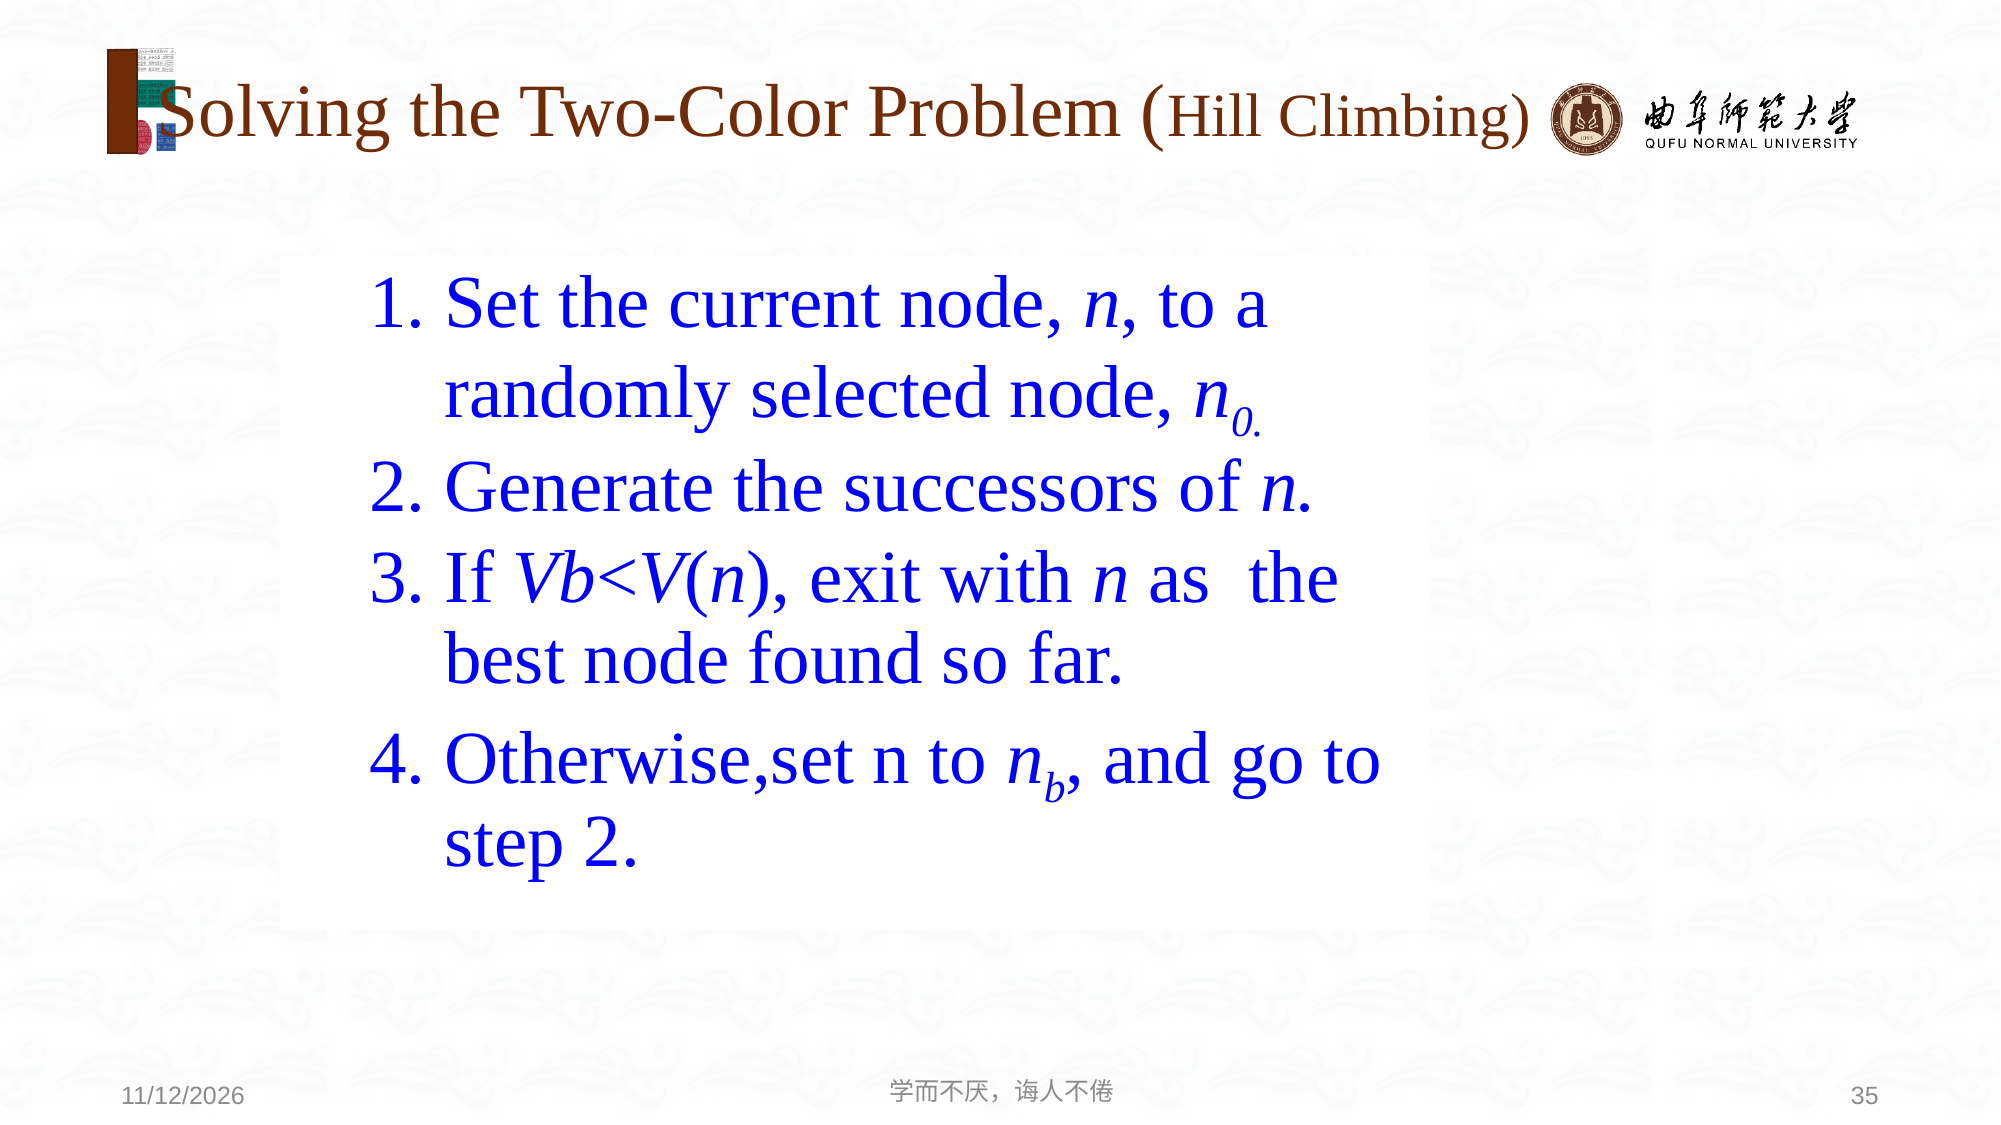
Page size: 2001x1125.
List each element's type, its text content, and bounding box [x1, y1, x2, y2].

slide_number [106, 1065, 557, 1125]
picture [1567, 75, 1894, 158]
footer 学而不厌，诲人不倦 [664, 1063, 1340, 1124]
text_box 1. Set the current node, n, to a randomly selected node, n0. 2. Generate the successors of n. 3. If Vb<V(n), exit with n as the best node found so far. 4. Otherwise,set n to nb, and go to step 2. [279, 255, 1430, 931]
slide_number 35 [1443, 1065, 1894, 1125]
title Solving the Two-Color Problem (Hill Climbing) [141, 62, 1567, 161]
picture [108, 46, 176, 161]
